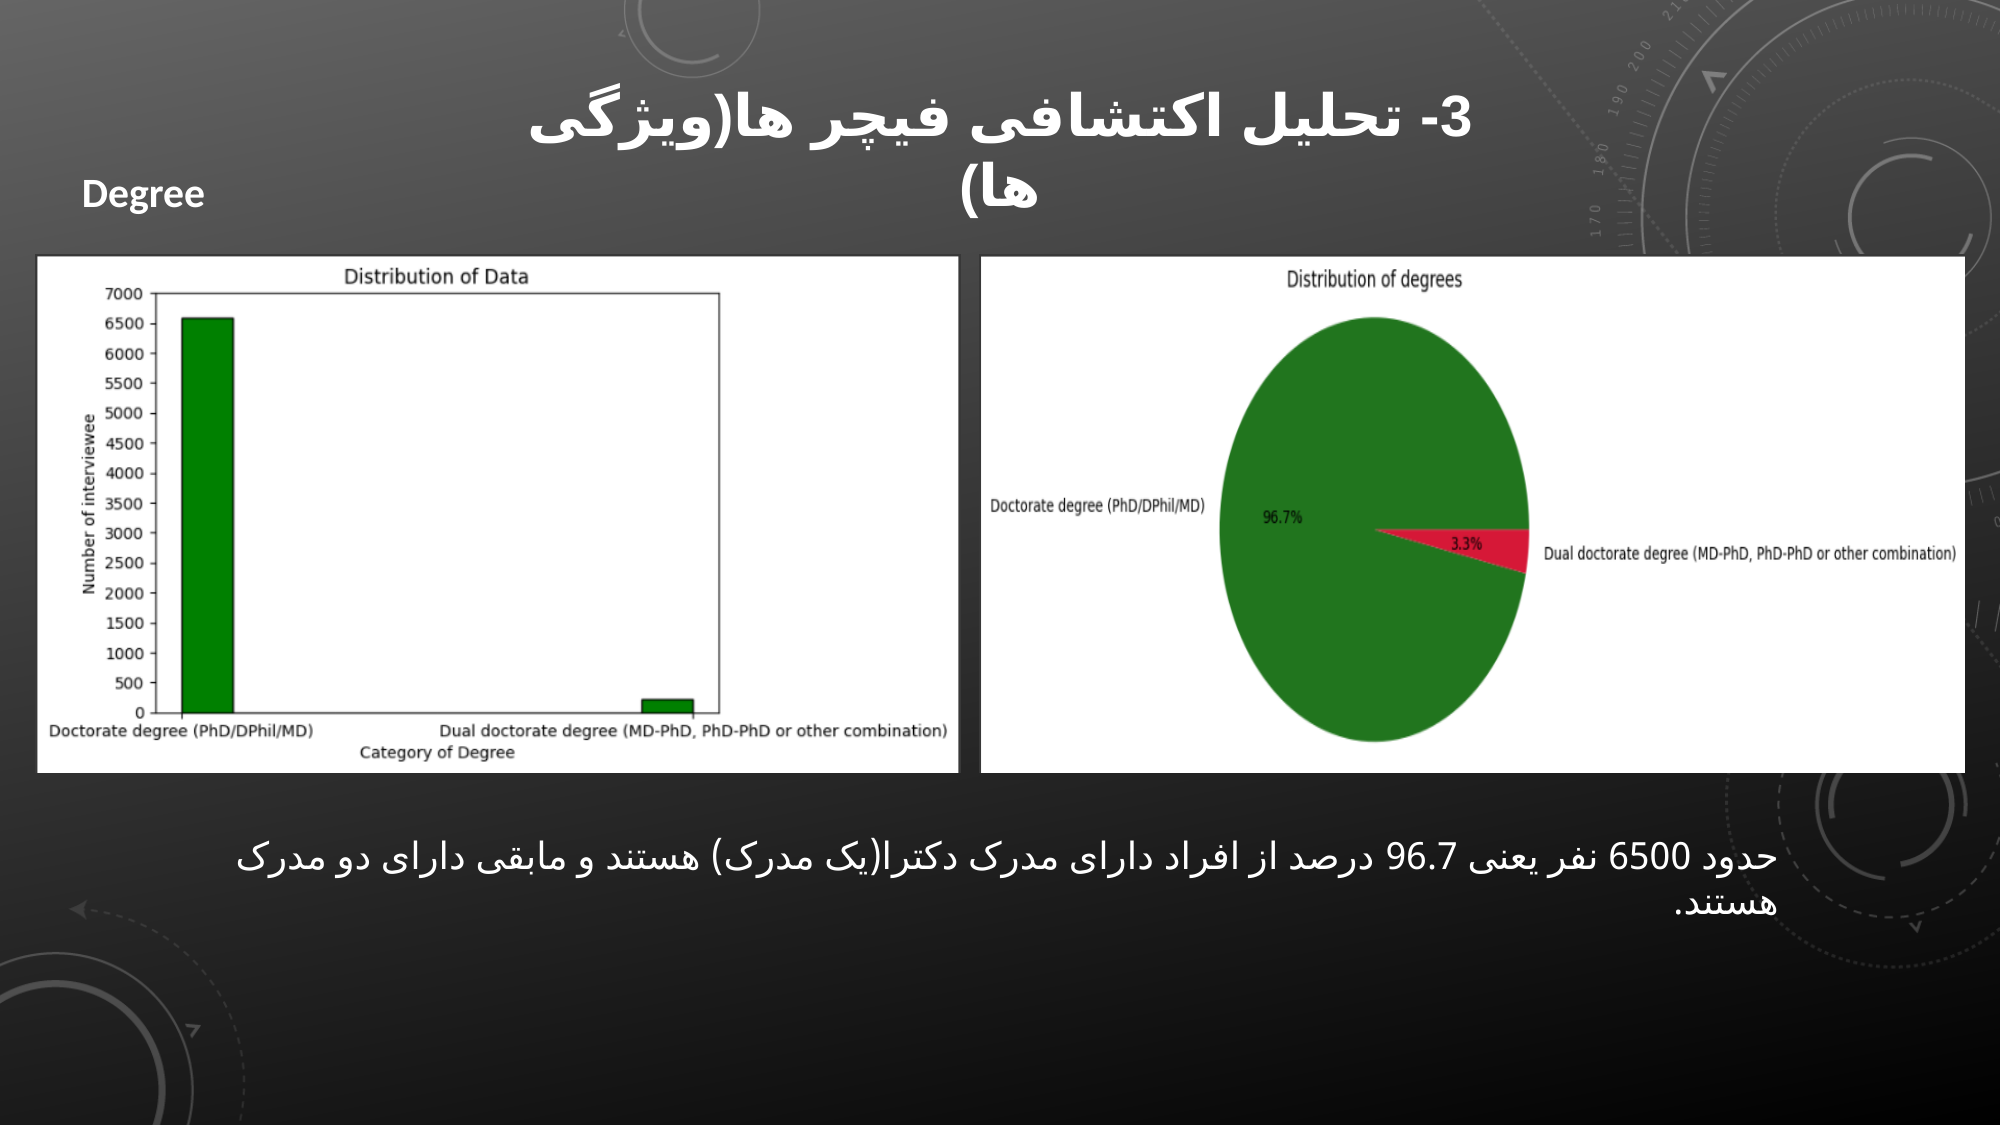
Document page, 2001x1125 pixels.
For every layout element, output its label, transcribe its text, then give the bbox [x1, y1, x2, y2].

text_box حدود 6500 نفر یعنی 96.7 درصد از افراد دارای مدرک دکترا(یک مدرک) هستند و مابقی دارای دو مدرک هستند. [206, 824, 1794, 930]
text_box 3- تحلیل اکتشافی فیچر ها(ویژگی ها) [497, 70, 1502, 226]
text_box Degree [67, 158, 499, 224]
picture [0, 0, 2000, 1125]
